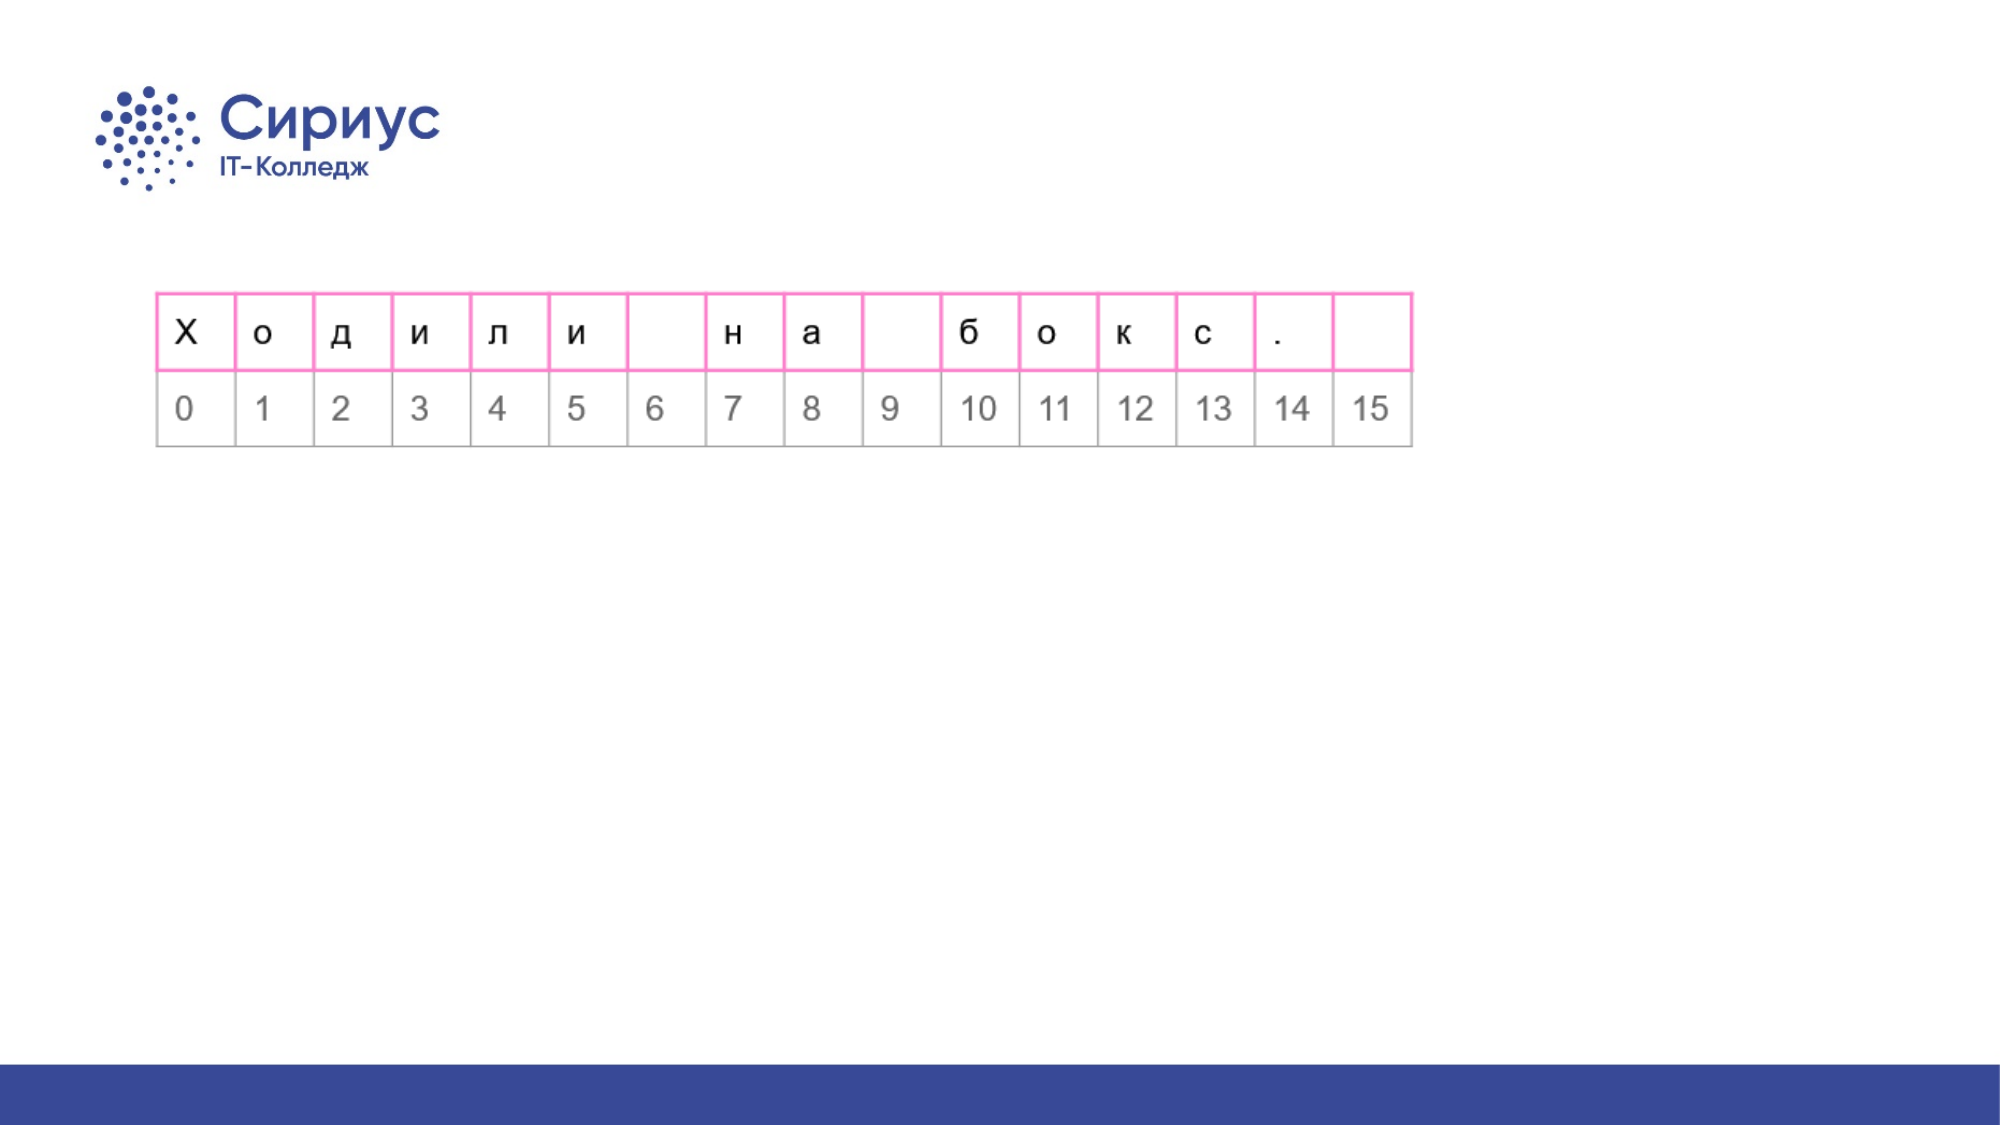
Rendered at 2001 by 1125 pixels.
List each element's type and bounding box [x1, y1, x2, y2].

picture [137, 266, 1432, 460]
list [0, 0, 2000, 1125]
